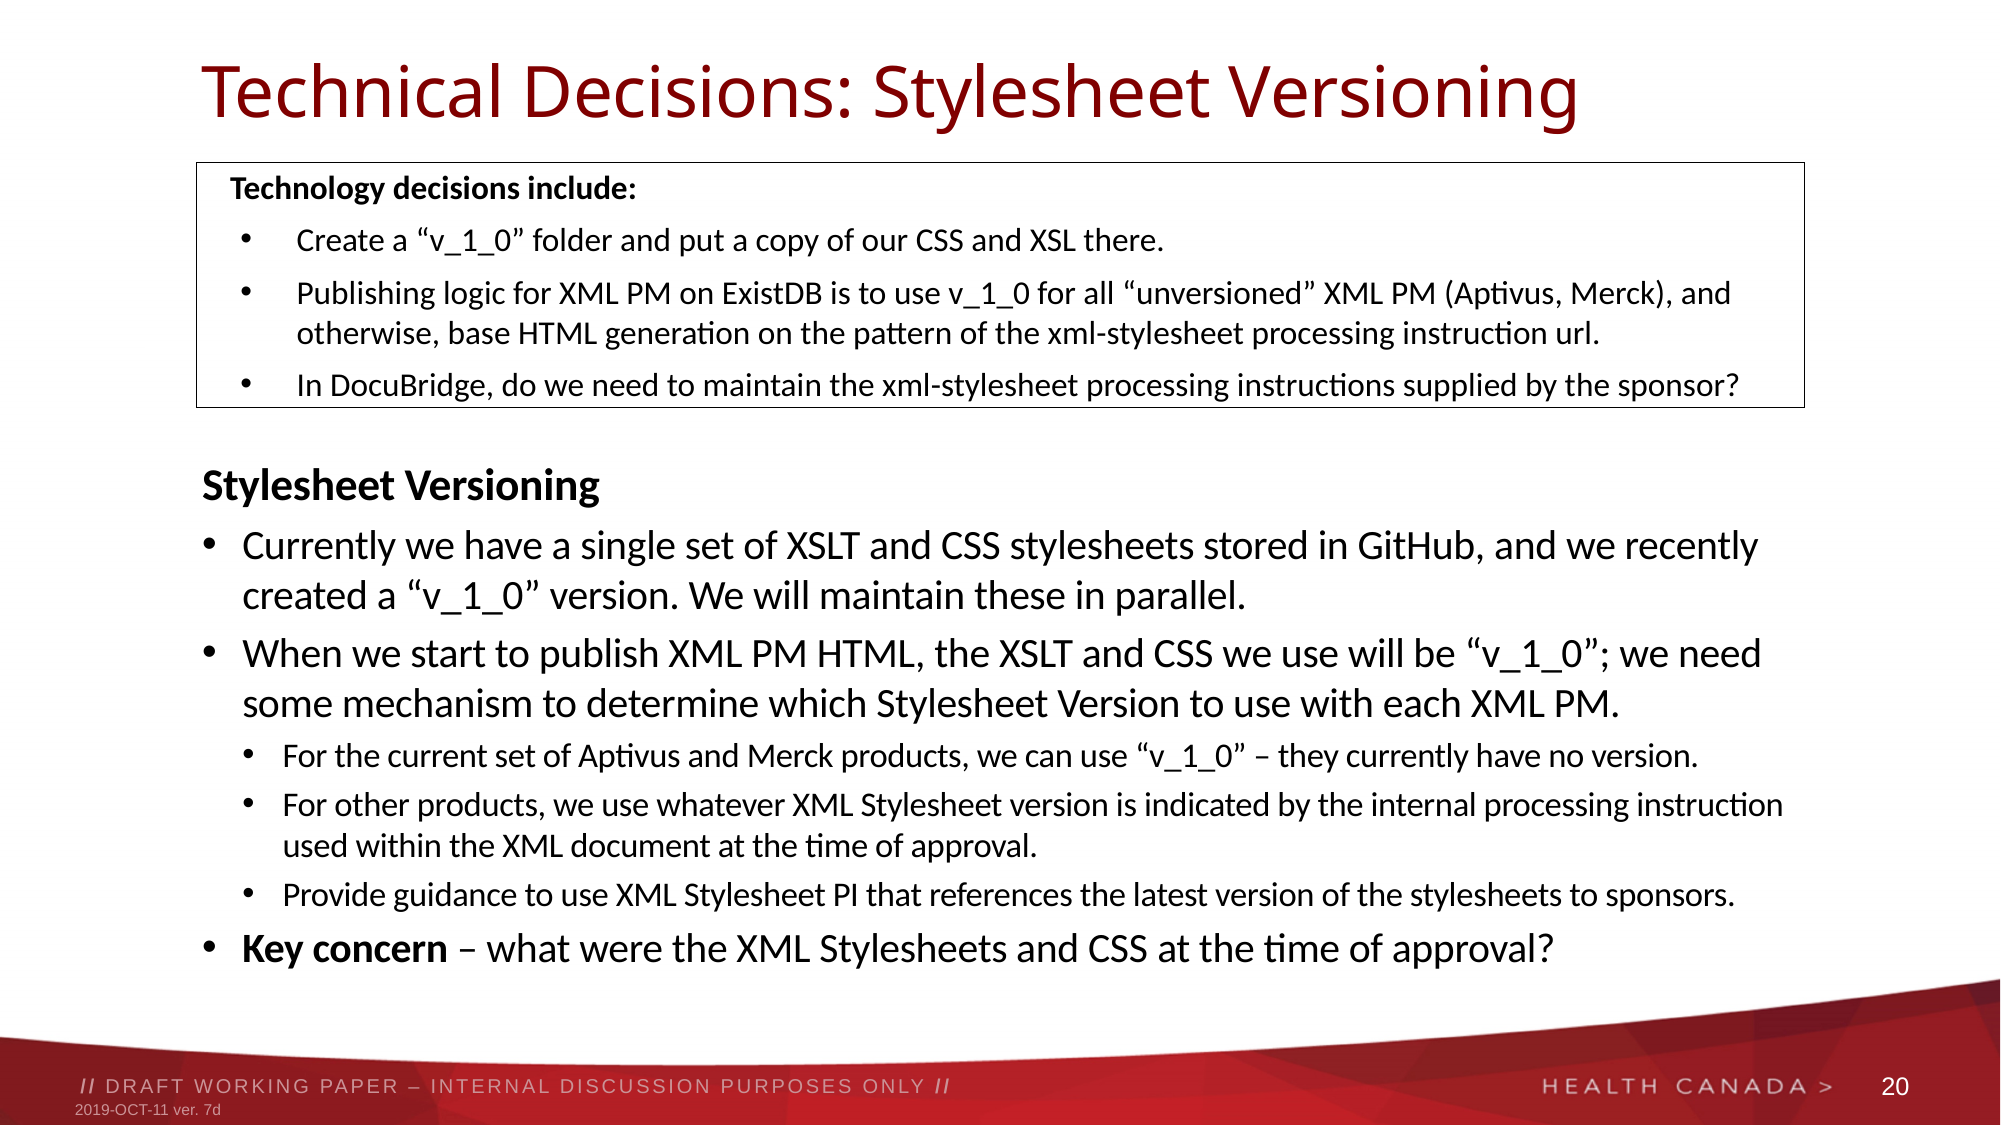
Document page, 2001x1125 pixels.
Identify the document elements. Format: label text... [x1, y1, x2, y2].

picture [0, 0, 2001, 1125]
text_box Technology decisions include: Create a “v_1_0” folder and put a copy of our CSS and XSL there. Publishing logic for XML PM on ExistDB is to use v_1_0 for all “unversioned” XML PM (Aptivus, Merck), and otherwise, base HTML generation on the pattern of the xml-stylesheet processing instruction url. In DocuBridge, do we need to maintain the xml-stylesheet processing instructions supplied by the sponsor? [196, 358, 1805, 408]
list Stylesheet Versioning Currently we have a single set of XSLT and CSS stylesheets stored in GitHub, and we recently created a “v_1_0” version. We will maintain these in parallel. When we start to publish XML PM HTML, the XSLT and CSS we use will be “v_1_0”; we need some mechanism to determine which Stylesheet Version to use with each XML PM. For the current set of Aptivus and Merck products, we can use “v_1_0” – they currently have no version. For other products, we use whatever XML Stylesheet version is indicated by the internal processing instruction used within the XML document at the time of approval. Provide guidance to use XML Stylesheet PI that references the latest version of the stylesheets to sponsors. Key concern – what were the XML Stylesheets and CSS at the time of approval? [196, 449, 1805, 982]
text_box Technology decisions include: Create a “v_1_0” folder and put a copy of our CSS and XSL there. Publishing logic for XML PM on ExistDB is to use v_1_0 for all “unversioned” XML PM (Aptivus, Merck), and otherwise, base HTML generation on the pattern of the xml-stylesheet processing instruction url. In DocuBridge, do we need to maintain the xml-stylesheet processing instructions supplied by the sponsor? [196, 162, 1805, 344]
title Technical Decisions: Stylesheet Versioning [195, 16, 1806, 161]
